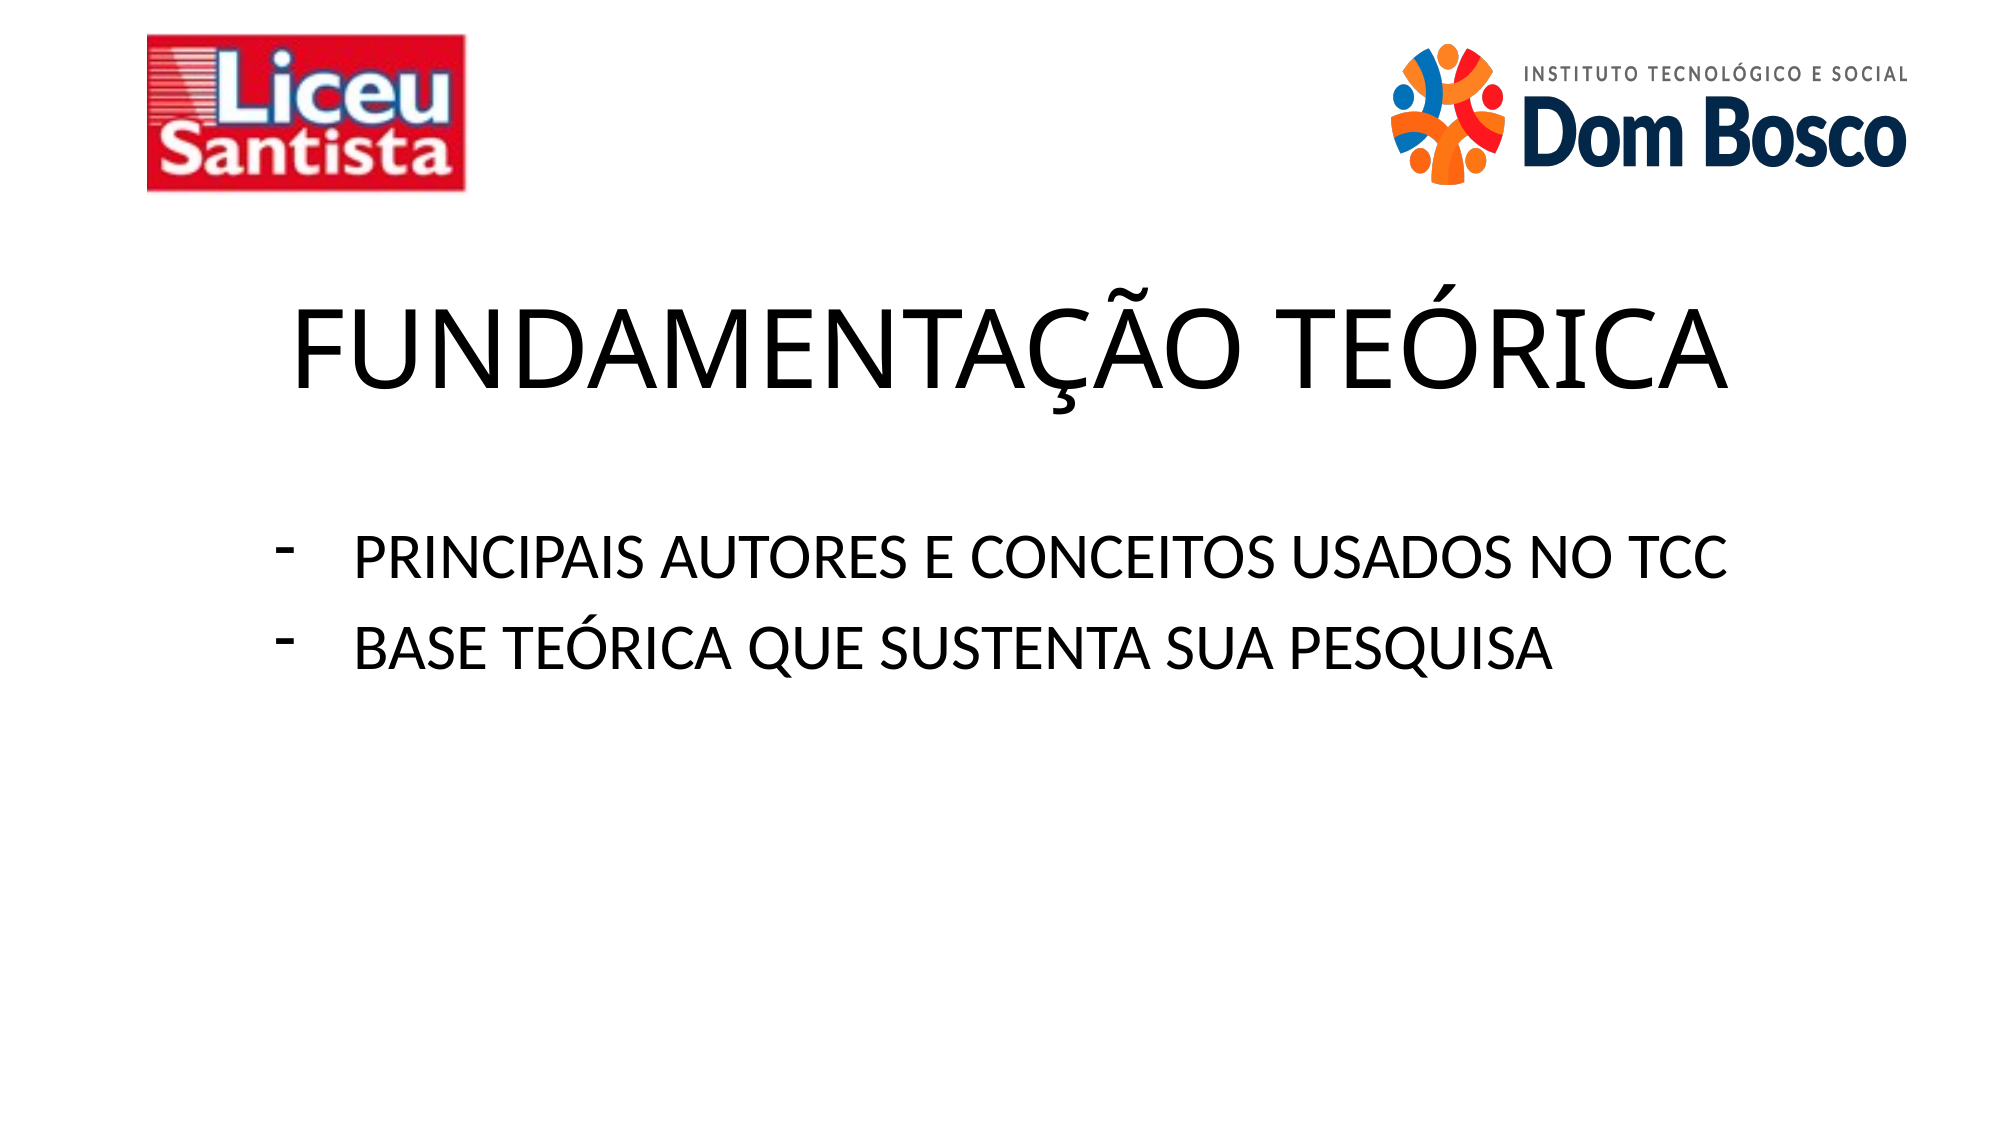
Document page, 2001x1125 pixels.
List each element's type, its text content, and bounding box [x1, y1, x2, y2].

picture [147, 33, 469, 195]
picture [1391, 44, 1907, 185]
title FUNDAMENTAÇÃO TEÓRICA [259, 279, 1760, 420]
subtitle PRINCIPAIS AUTORES E CONCEITOS USADOS NO TCC BASE TEÓRICA QUE SUSTENTA SUA PESQUISA [259, 514, 1760, 701]
